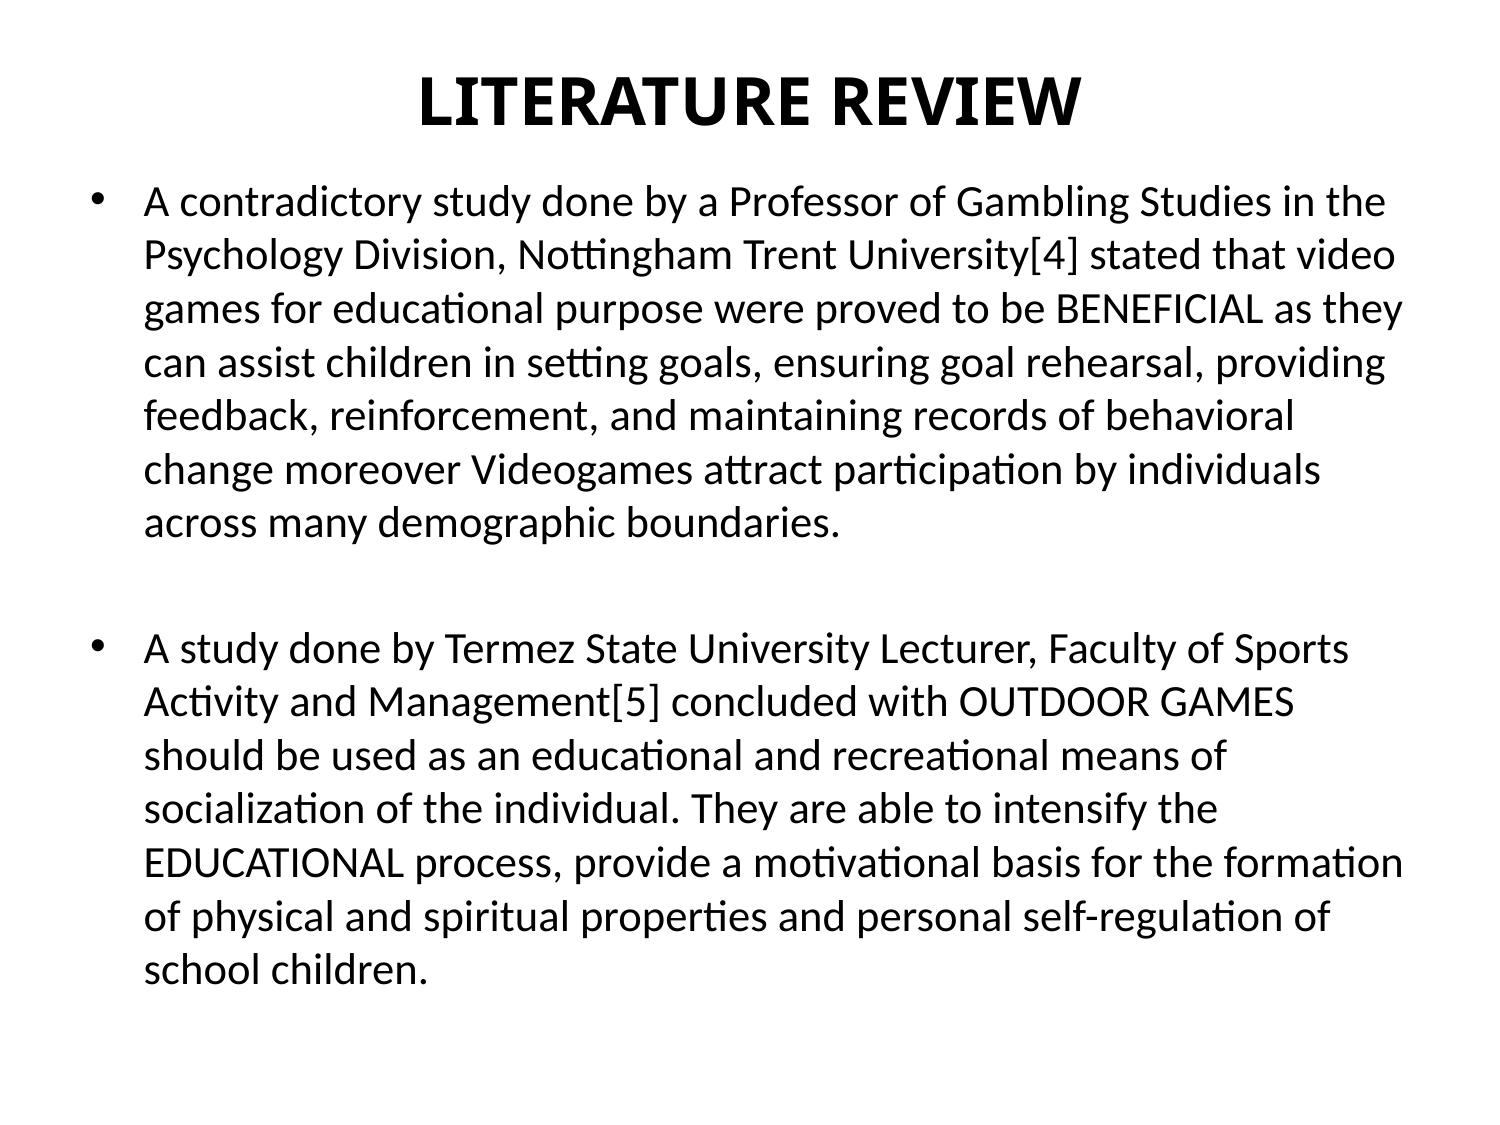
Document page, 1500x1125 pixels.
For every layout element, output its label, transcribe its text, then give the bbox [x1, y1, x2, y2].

title LITERATURE REVIEW [75, 45, 1425, 153]
list A contradictory study done by a Professor of Gambling Studies in the Psychology Division, Nottingham Trent University[4] stated that video games for educational purpose were proved to be BENEFICIAL as they can assist children in setting goals, ensuring goal rehearsal, providing feedback, reinforcement, and maintaining records of behavioral change moreover Videogames attract participation by individuals across many demographic boundaries. A study done by Termez State University Lecturer, Faculty of Sports Activity and Management[5] concluded with OUTDOOR GAMES should be used as an educational and recreational means of socialization of the individual. They are able to intensify the EDUCATIONAL process, provide a motivational basis for the formation of physical and spiritual properties and personal self-regulation of school children. [75, 164, 1425, 1005]
